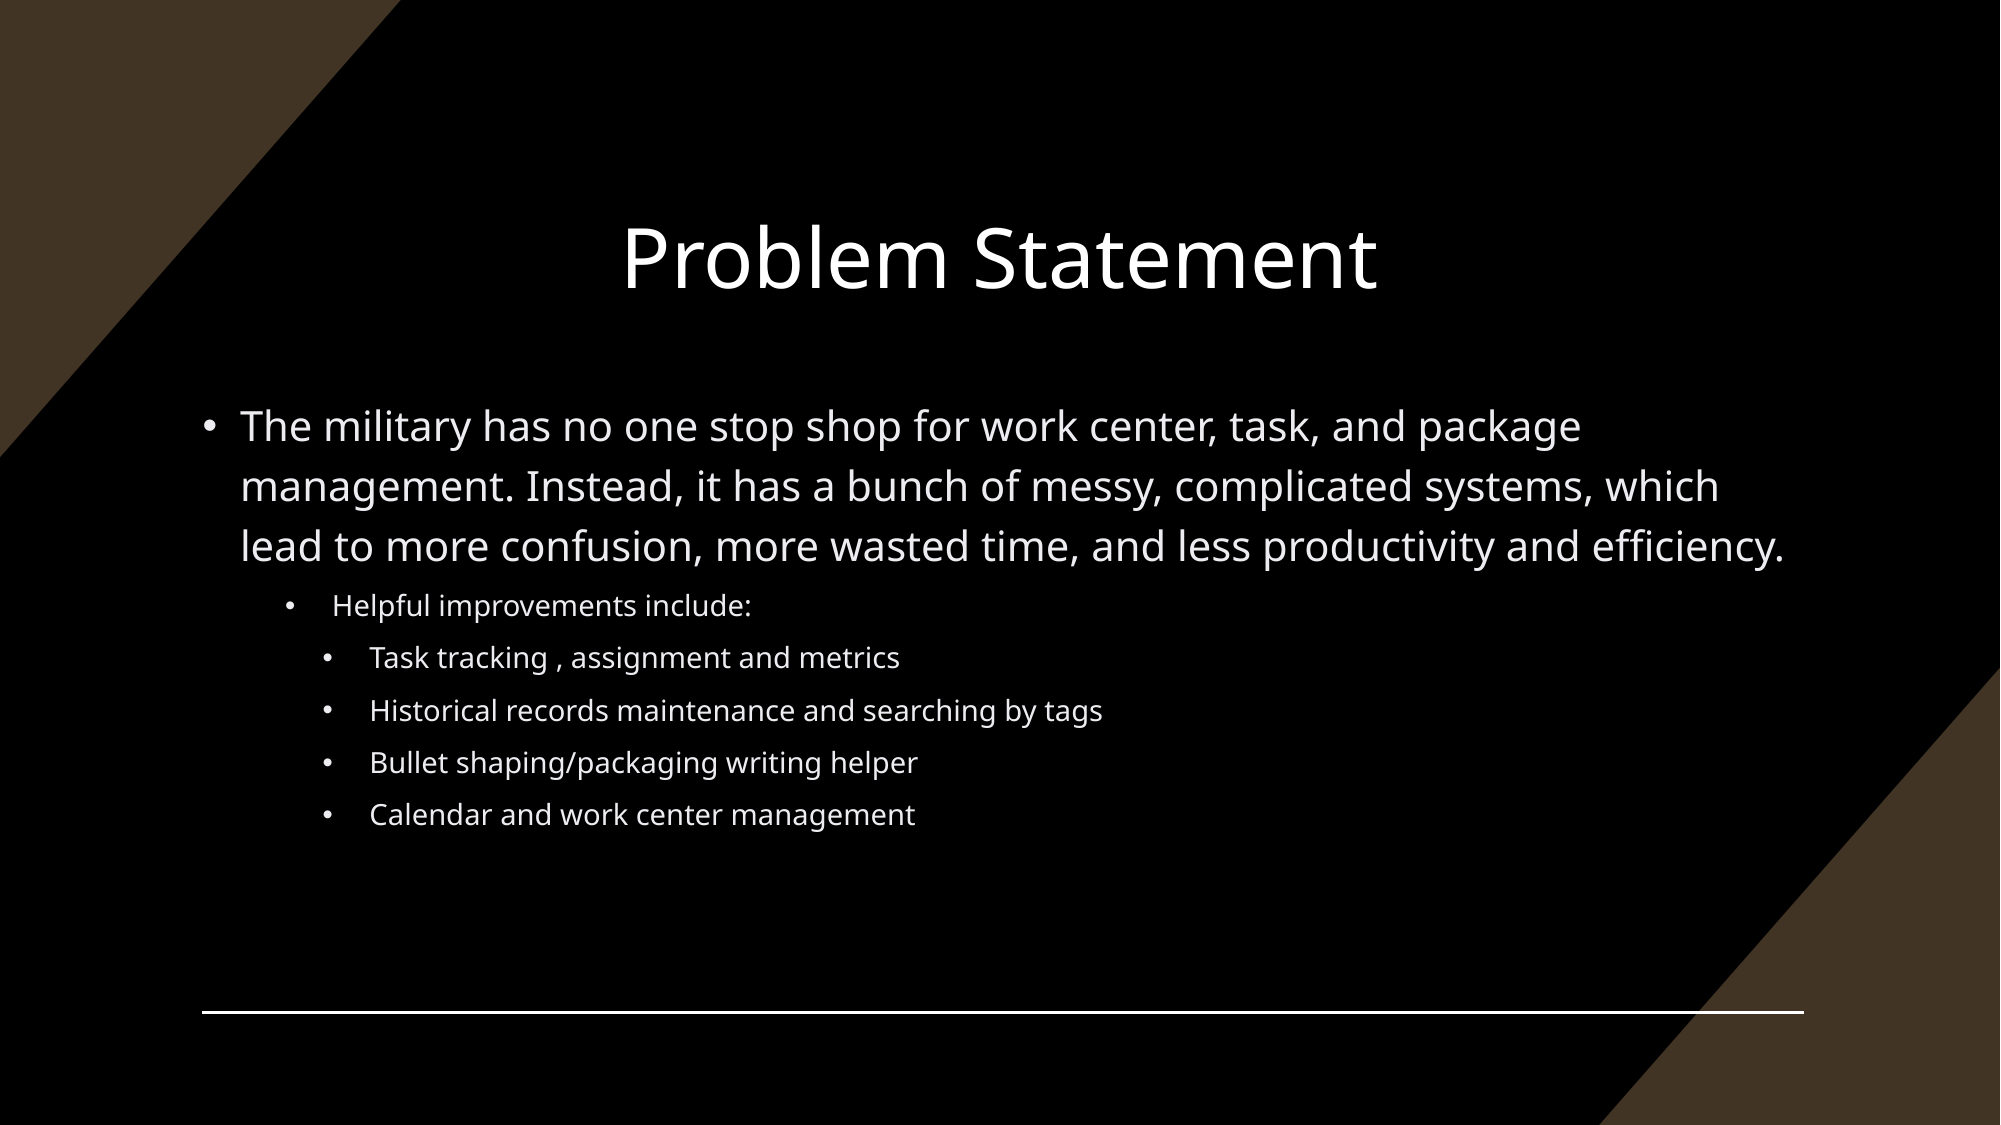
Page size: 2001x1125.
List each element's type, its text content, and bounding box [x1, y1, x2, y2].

title Problem Statement [187, 143, 1813, 367]
list The military has no one stop shop for work center, task, and package management. Instead, it has a bunch of messy, complicated systems, which lead to more confusion, more wasted time, and less productivity and efficiency. Helpful improvements include: Task tracking , assignment and metrics Historical records maintenance and searching by tags Bullet shaping/packaging writing helper Calendar and work center management [187, 382, 1813, 968]
